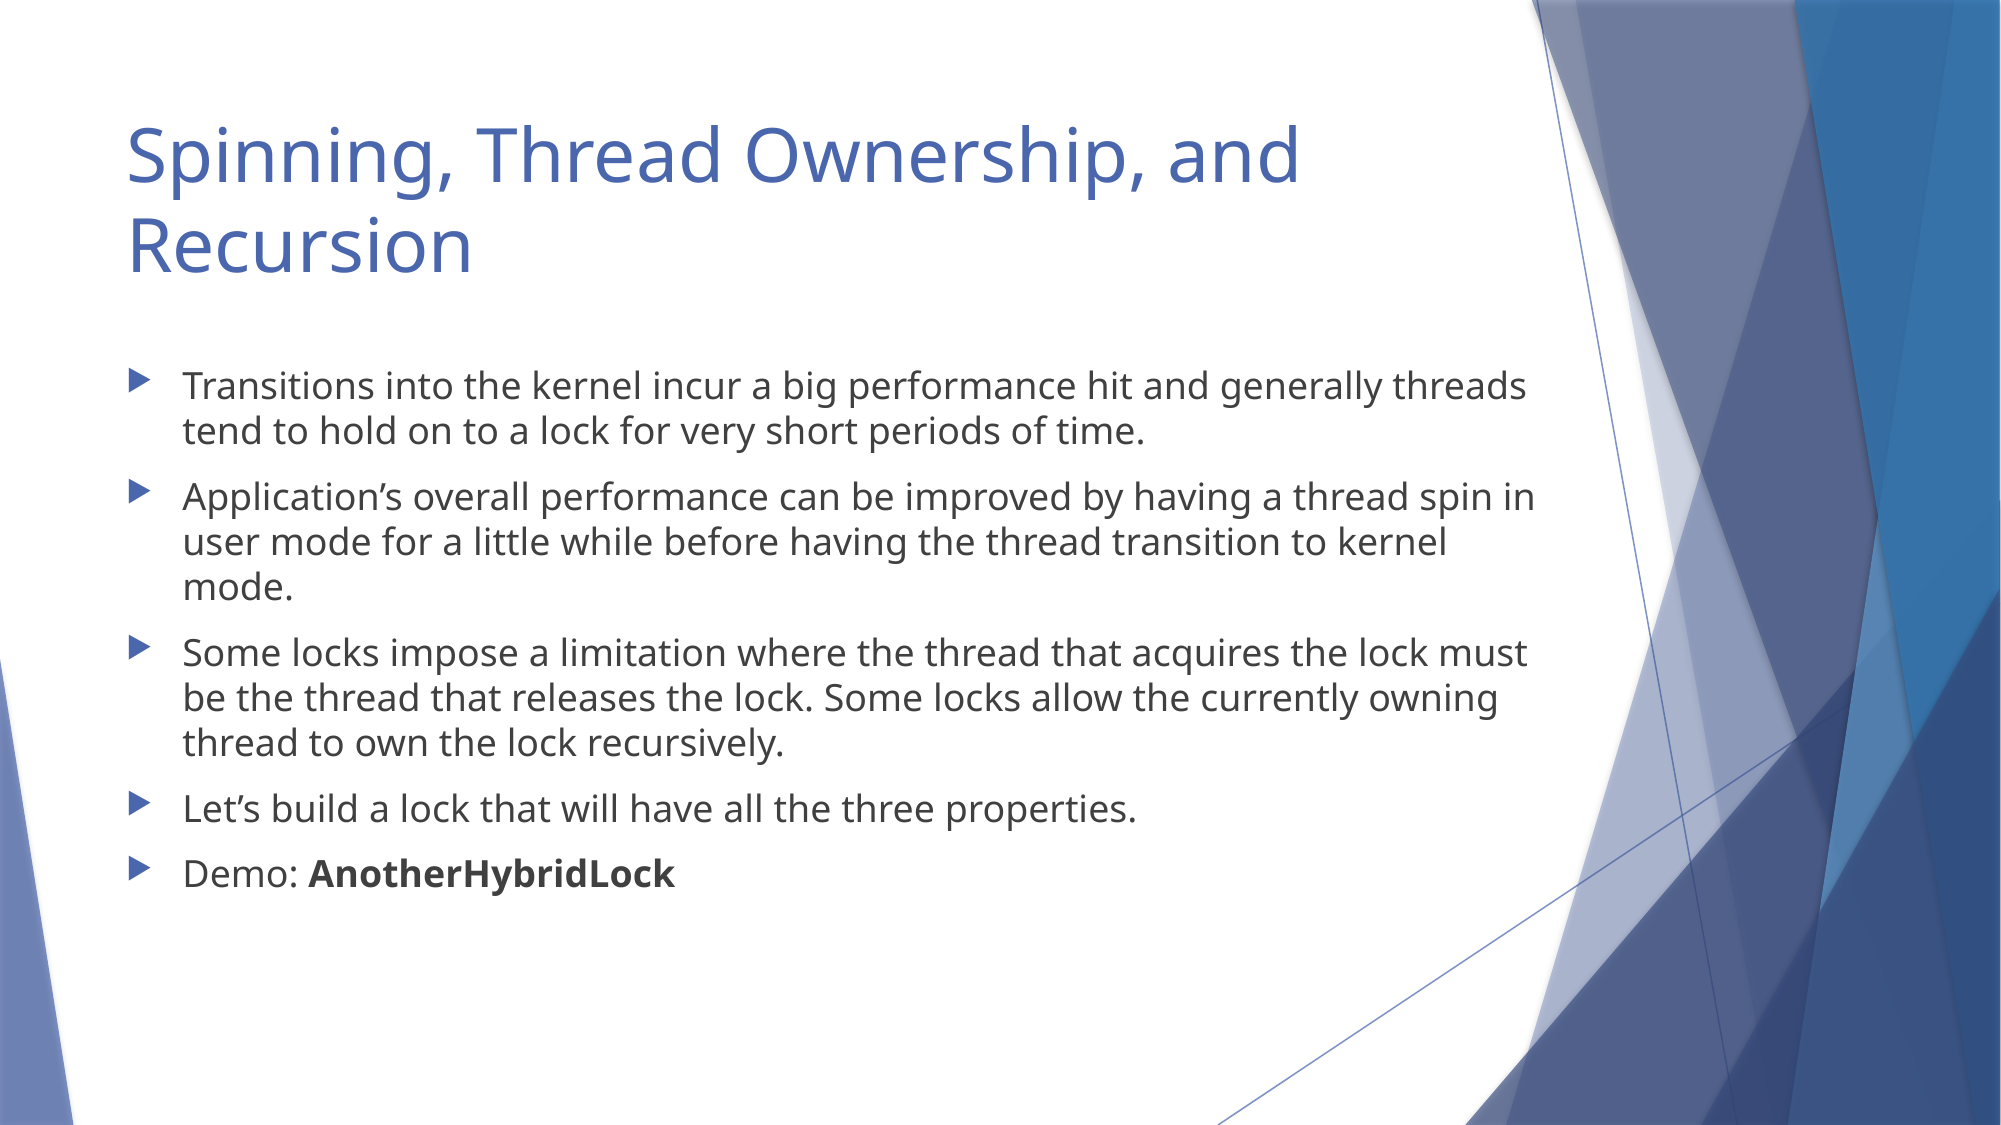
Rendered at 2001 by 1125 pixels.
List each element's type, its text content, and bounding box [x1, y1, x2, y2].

list Transitions into the kernel incur a big performance hit and generally threads tend to hold on to a lock for very short periods of time. Application’s overall performance can be improved by having a thread spin in user mode for a little while before having the thread transition to kernel mode. Some locks impose a limitation where the thread that acquires the lock must be the thread that releases the lock. Some locks allow the currently owning thread to own the lock recursively. Let’s build a lock that will have all the three properties. Demo: AnotherHybridLock [111, 354, 1580, 992]
title Spinning, Thread Ownership, and Recursion [111, 99, 1641, 317]
